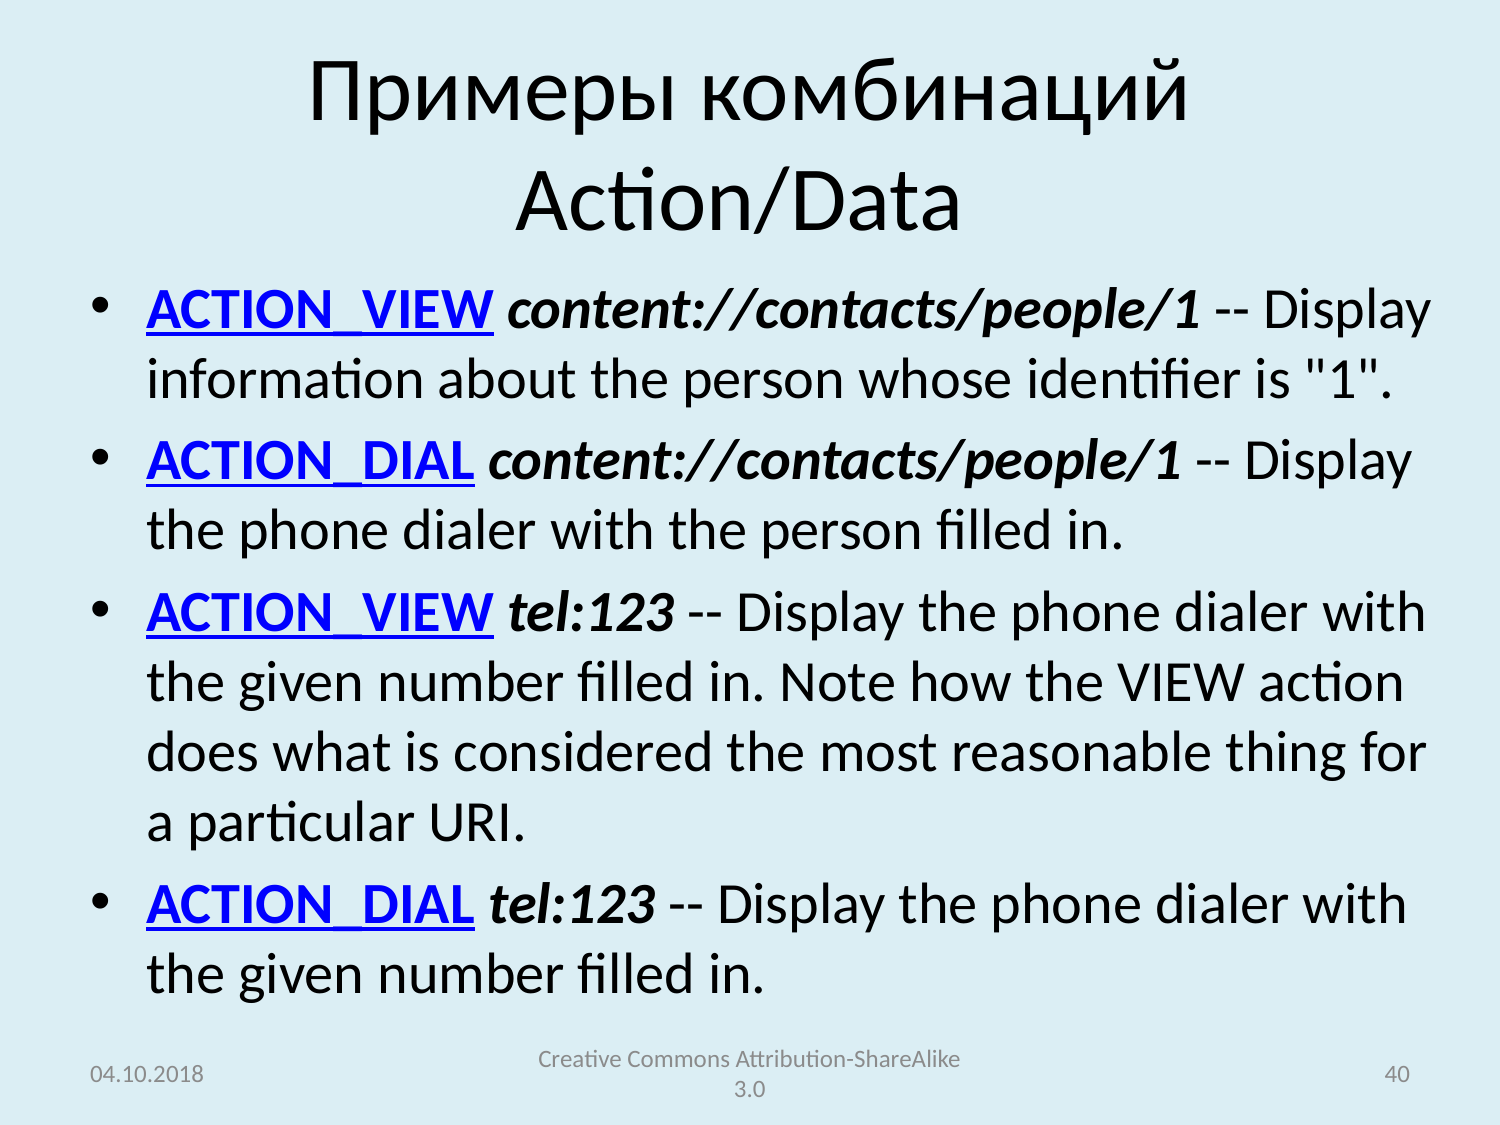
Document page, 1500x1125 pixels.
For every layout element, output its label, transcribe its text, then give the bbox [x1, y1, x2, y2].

footer Creative Commons Attribution-ShareAlike 3.0 [512, 1042, 988, 1103]
list ACTION_VIEW content://contacts/people/1 -- Display information about the person whose identifier is "1". ACTION_DIAL content://contacts/people/1 -- Display the phone dialer with the person filled in. ACTION_VIEW tel:123 -- Display the phone dialer with the given number filled in. Note how the VIEW action does what is considered the most reasonable thing for a particular URI. ACTION_DIAL tel:123 -- Display the phone dialer with the given number filled in. [74, 262, 1471, 1006]
title Примеры комбинаций Action/Data [74, 44, 1426, 233]
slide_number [75, 1042, 425, 1103]
slide_number 40 [1074, 1042, 1425, 1103]
